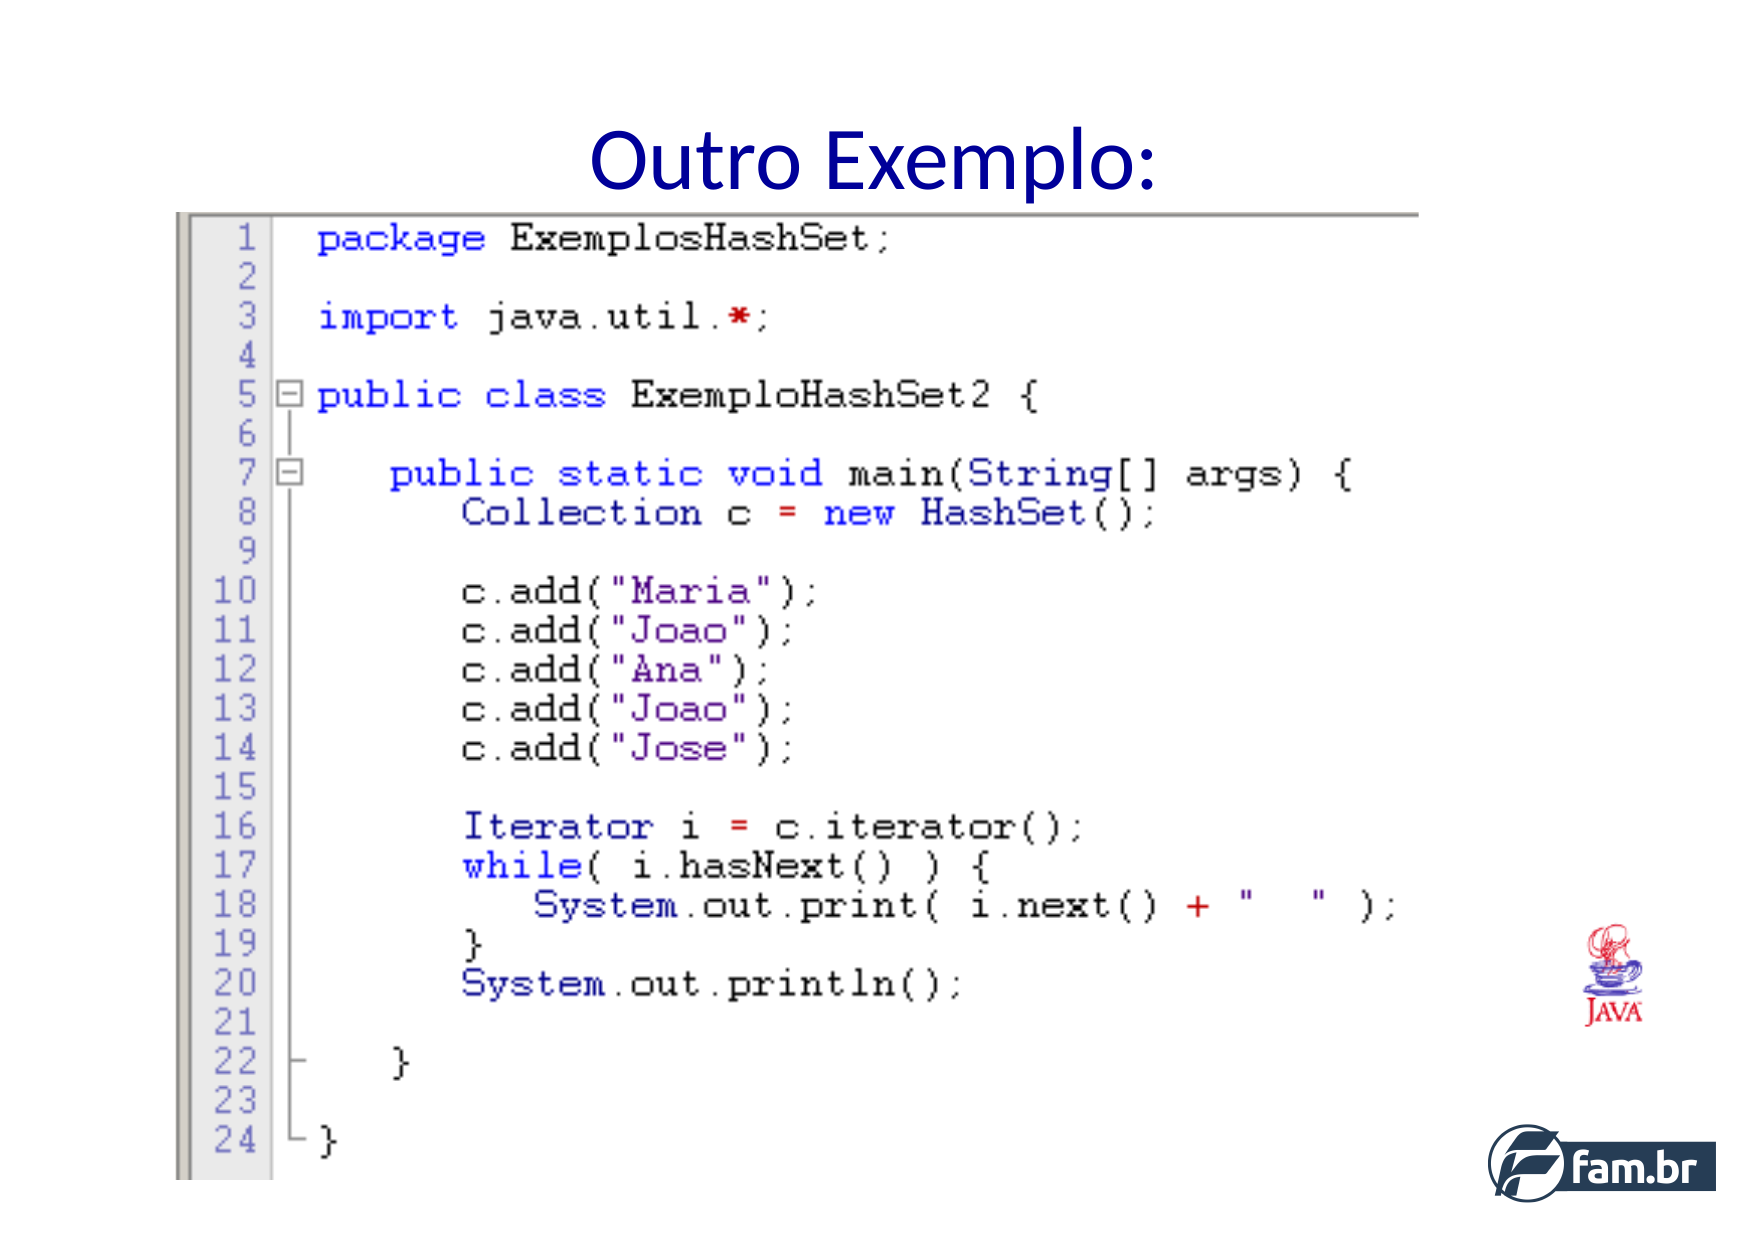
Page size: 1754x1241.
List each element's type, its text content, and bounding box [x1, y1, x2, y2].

picture [175, 211, 1419, 1181]
text_box Outro Exemplo: [133, 84, 1617, 222]
picture [1582, 917, 1651, 1032]
picture [1471, 1111, 1736, 1214]
